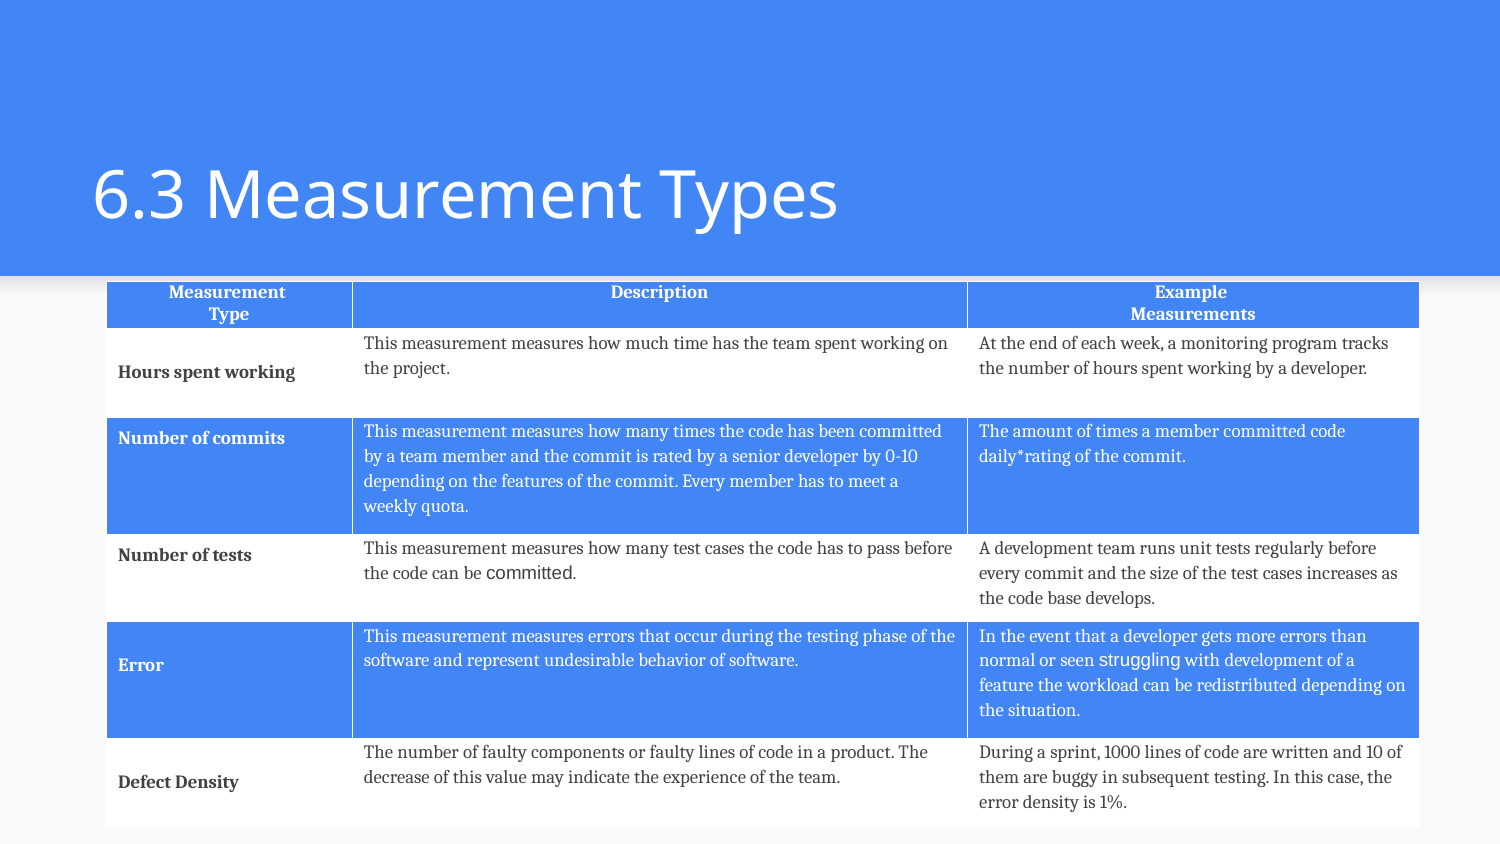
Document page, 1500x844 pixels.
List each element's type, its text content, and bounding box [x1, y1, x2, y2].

table_cell The number of faulty components or faulty lines of code in a product. The decrease of this value may indicate the experience of the team. [353, 739, 967, 826]
table_cell This measurement measures how much time has the team spent working on the project. [353, 331, 967, 417]
title 6.3 Measurement Types [77, 121, 1427, 248]
table_cell This measurement measures how many times the code has been committed by a team member and the commit is rated by a senior developer by 0-10 depending on the features of the commit. Every member has to meet a weekly quota. [353, 418, 967, 534]
table_cell Defect Density [107, 739, 352, 826]
table_cell Hours spent working [107, 331, 352, 417]
table_cell During a sprint, 1000 lines of code are written and 10 of them are buggy in subsequent testing. In this case, the error density is 1%. [968, 739, 1419, 826]
table_cell This measurement measures errors that occur during the testing phase of the software and represent undesirable behavior of software. [353, 622, 967, 738]
table_cell A development team runs unit tests regularly before every commit and the size of the test cases increases as the code base develops. [968, 535, 1419, 621]
table_cell Number of tests [107, 535, 352, 621]
table_cell In the event that a developer gets more errors than normal or seen struggling with development of a feature the workload can be redistributed depending on the situation. [968, 622, 1419, 738]
table_cell This measurement measures how many test cases the code has to pass before the code can be committed. [353, 535, 967, 621]
table_header Measurement Type [107, 282, 352, 328]
table_cell Number of commits [107, 418, 352, 534]
table_cell Error [107, 622, 352, 738]
table_header Description [353, 282, 967, 328]
table_cell The amount of times a member committed code daily*rating of the commit. [968, 418, 1419, 534]
table_cell At the end of each week, a monitoring program tracks the number of hours spent working by a developer. [968, 331, 1419, 417]
table_header Example Measurements [968, 282, 1419, 328]
